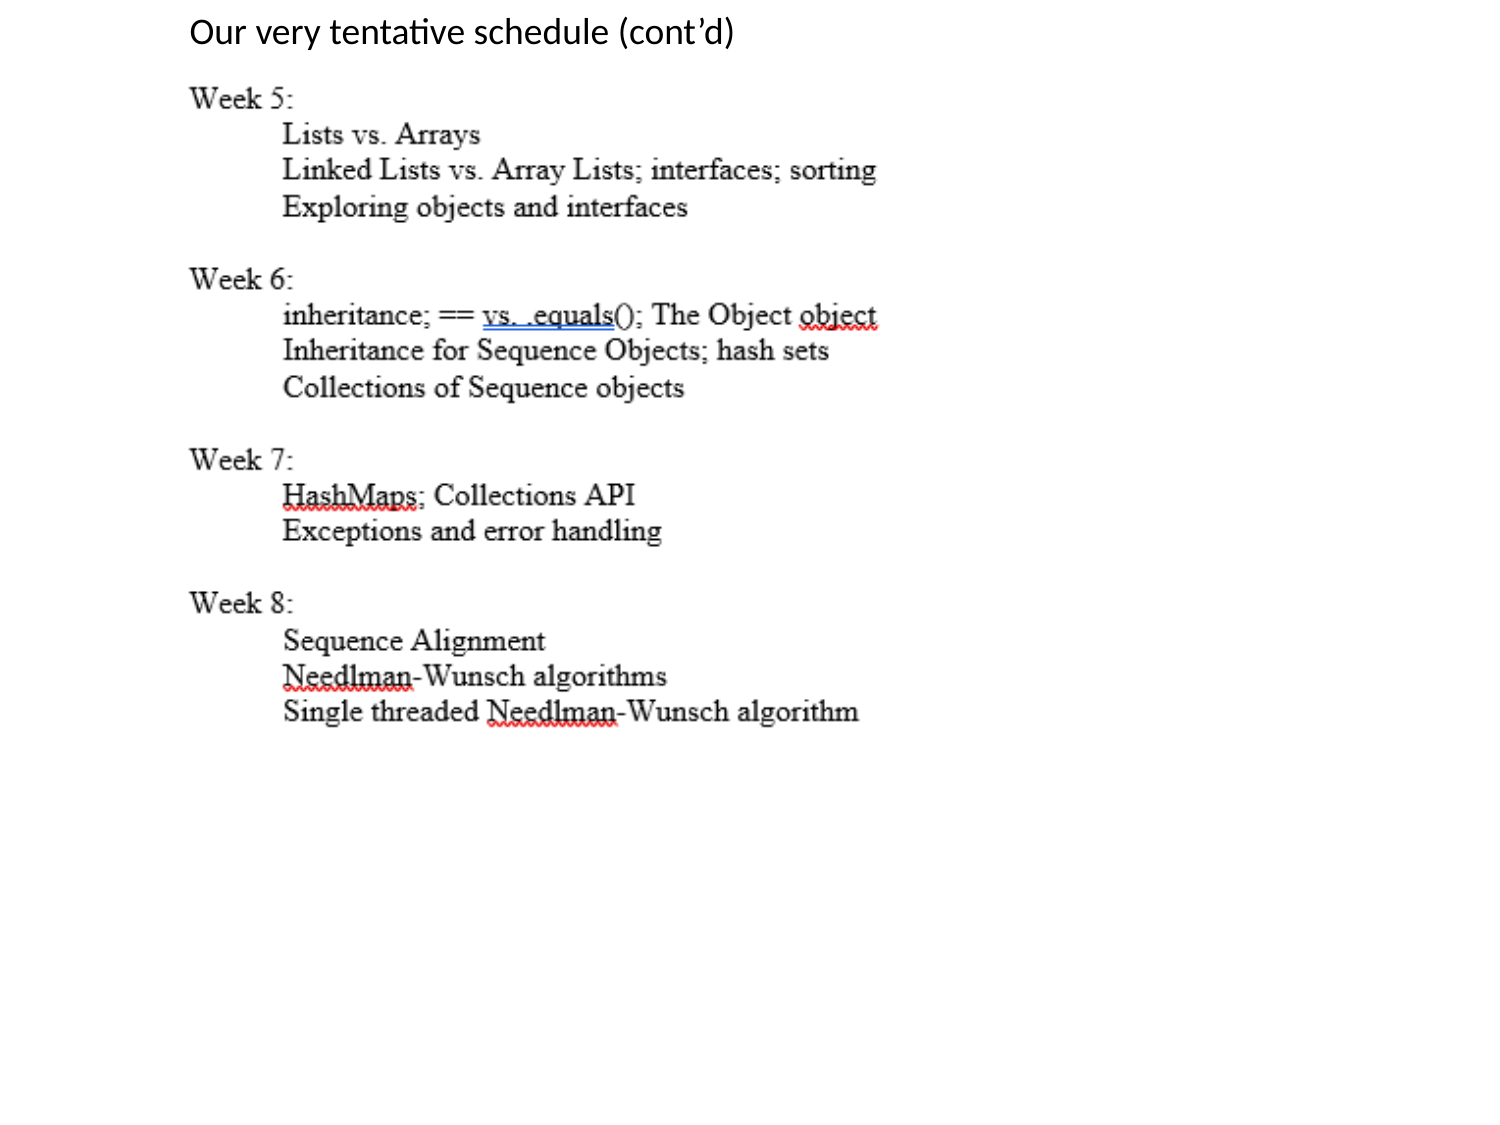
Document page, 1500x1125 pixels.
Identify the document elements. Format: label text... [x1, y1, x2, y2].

picture [149, 61, 1026, 749]
text_box Our very tentative schedule (cont’d) [174, 0, 988, 60]
